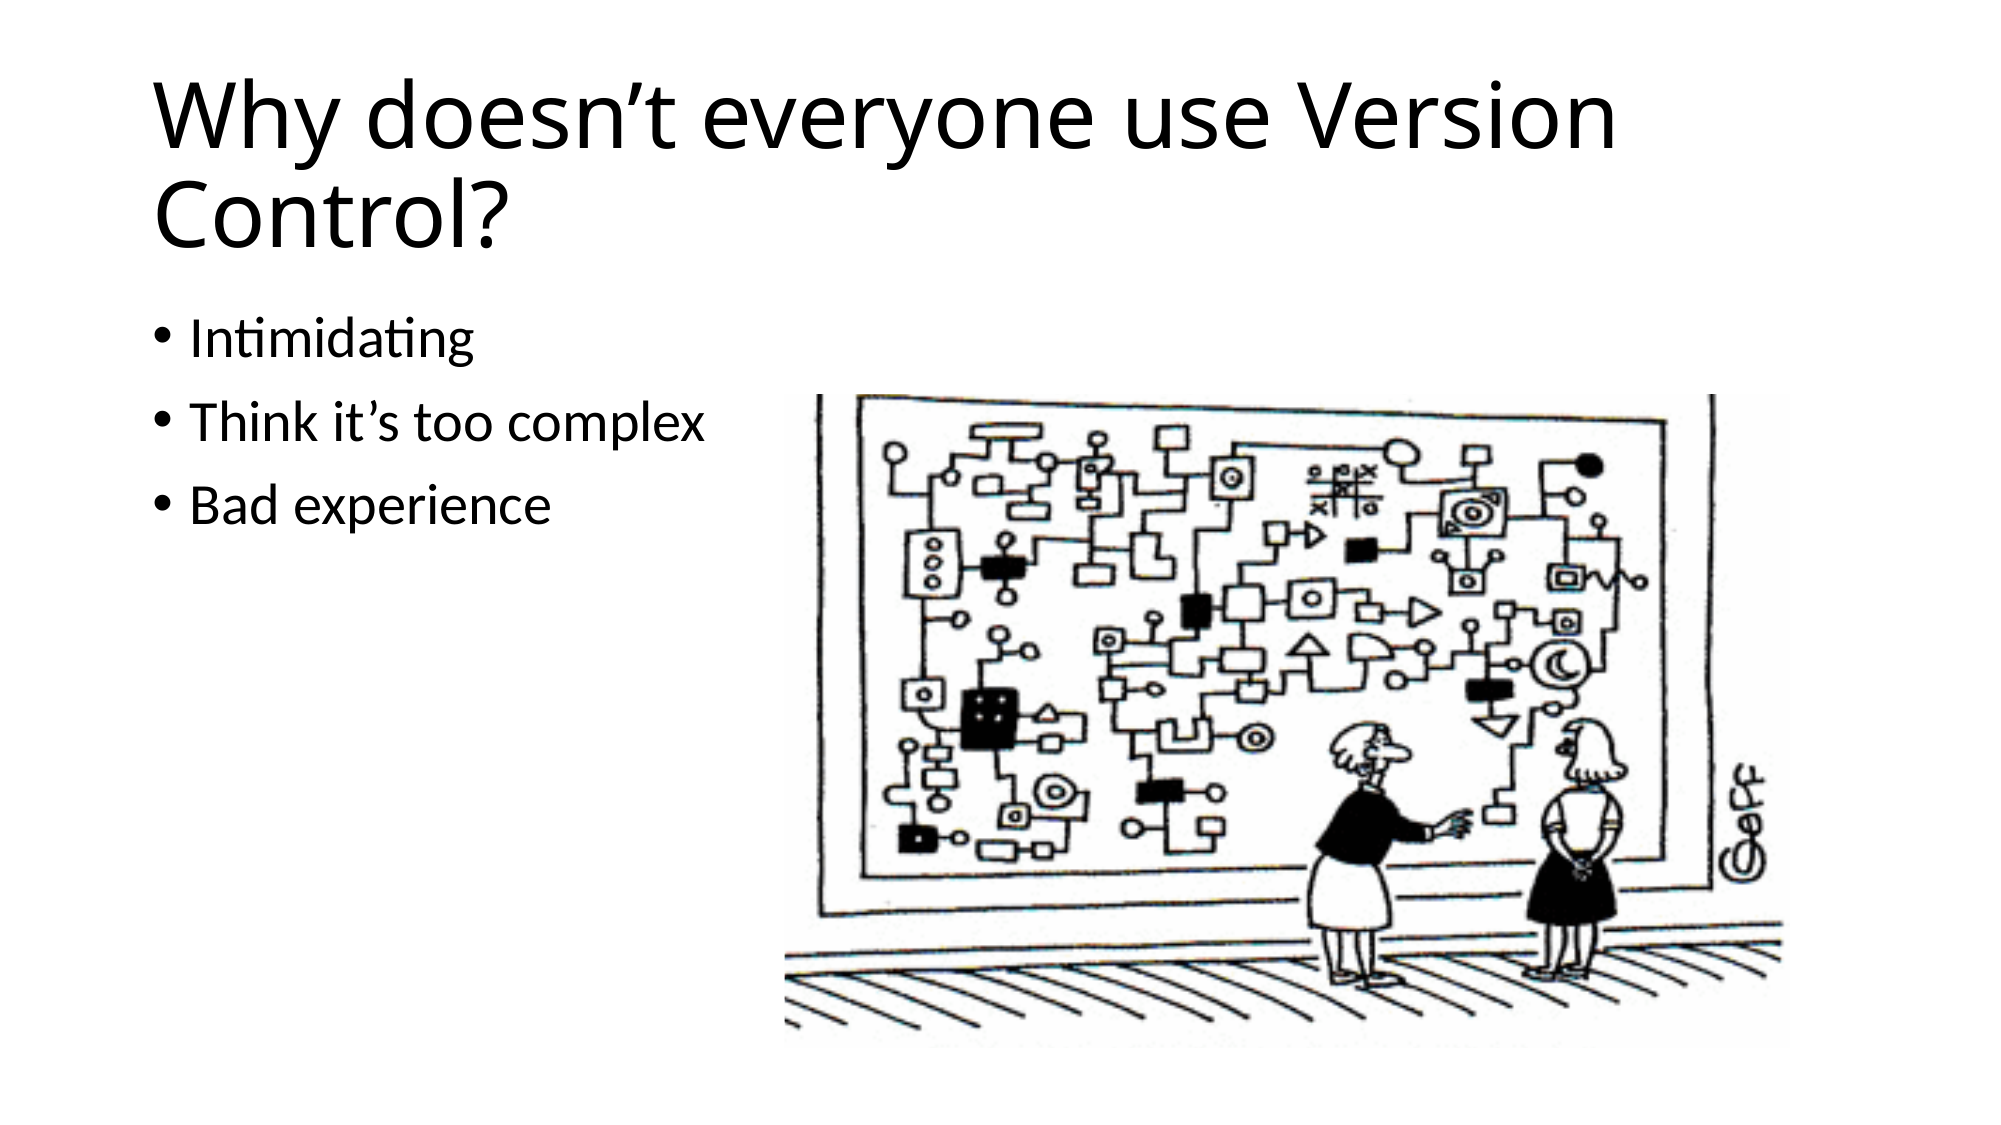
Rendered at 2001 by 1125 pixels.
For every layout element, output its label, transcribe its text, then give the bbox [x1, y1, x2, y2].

title Why doesn’t everyone use Version Control? [137, 59, 1863, 278]
picture [784, 393, 1790, 1048]
list Intimidating Think it’s too complex Bad experience [137, 299, 1863, 1014]
